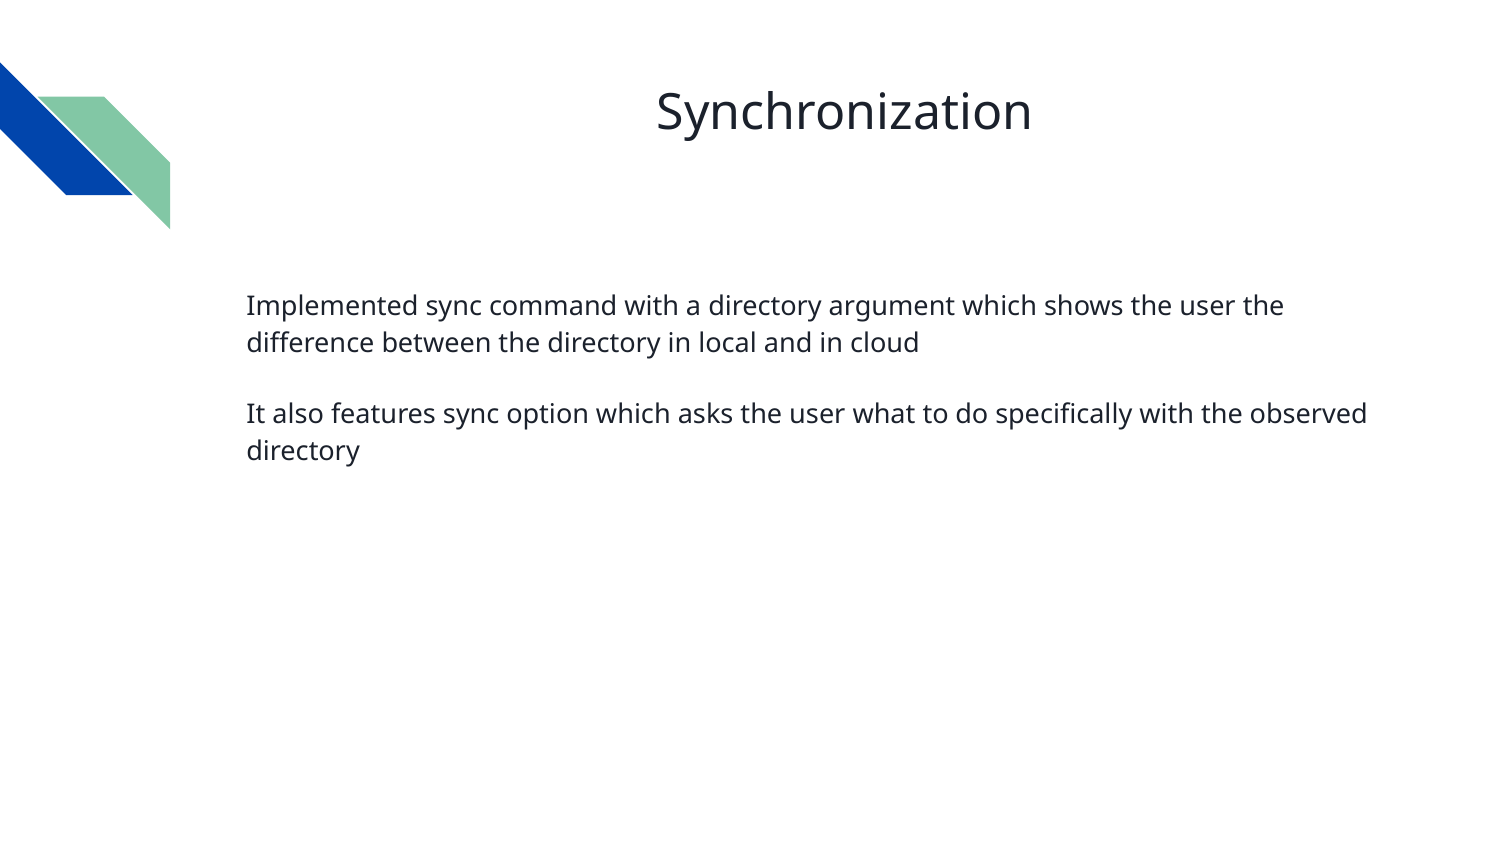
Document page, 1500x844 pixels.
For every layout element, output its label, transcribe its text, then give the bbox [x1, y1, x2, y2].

list Implemented sync command with a directory argument which shows the user the difference between the directory in local and in cloud It also features sync option which asks the user what to do specifically with the observed directory [231, 268, 1387, 747]
title Synchronization [212, 64, 1368, 215]
